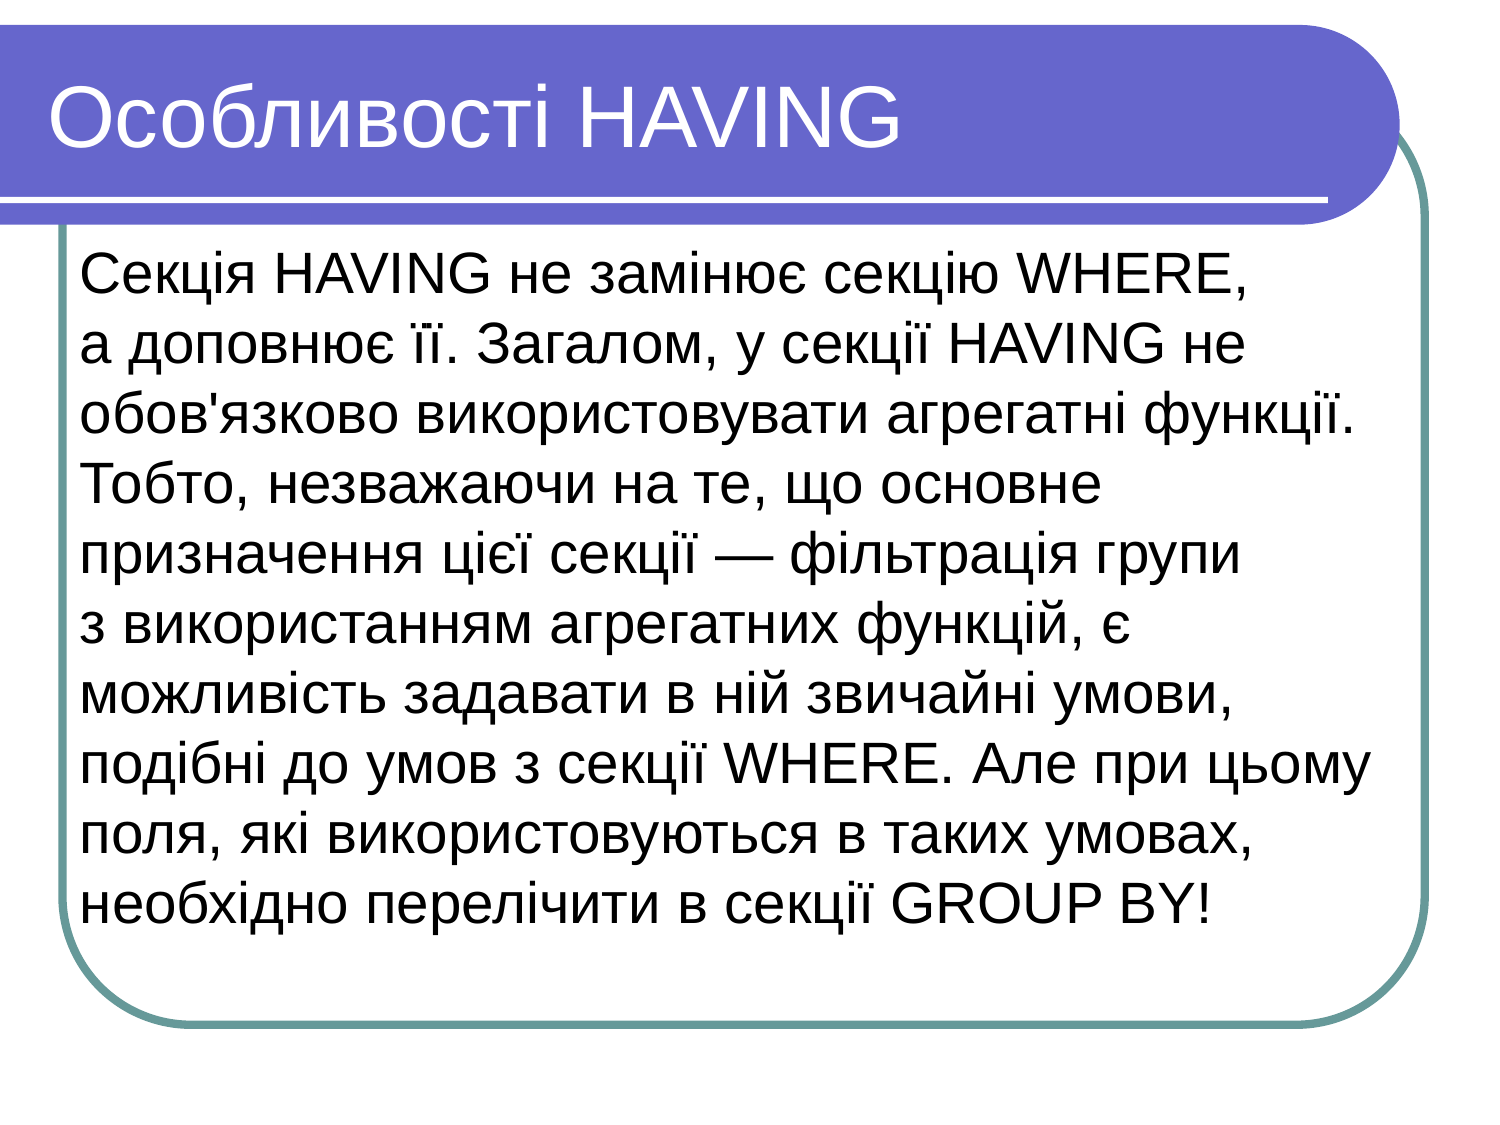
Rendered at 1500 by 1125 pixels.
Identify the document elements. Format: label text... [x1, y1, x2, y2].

text_box Секція HAVING не замінює секцію WHERE, а доповнює її. Загалом, у секції HAVING не обов'язково використовувати агрегатні функції. Тобто, незважаючи на те, що основне призначення цієї секції — фільтрація групи з використанням агрегатних функцій, є можливість задавати в ній звичайні умови, подібні до умов з секції WHERE. Але при цьому поля, які використовуються в таких умовах, необхідно перелічити в секції GROUP BY! [64, 227, 1412, 953]
text_box Особливості HAVING [32, 37, 1347, 188]
